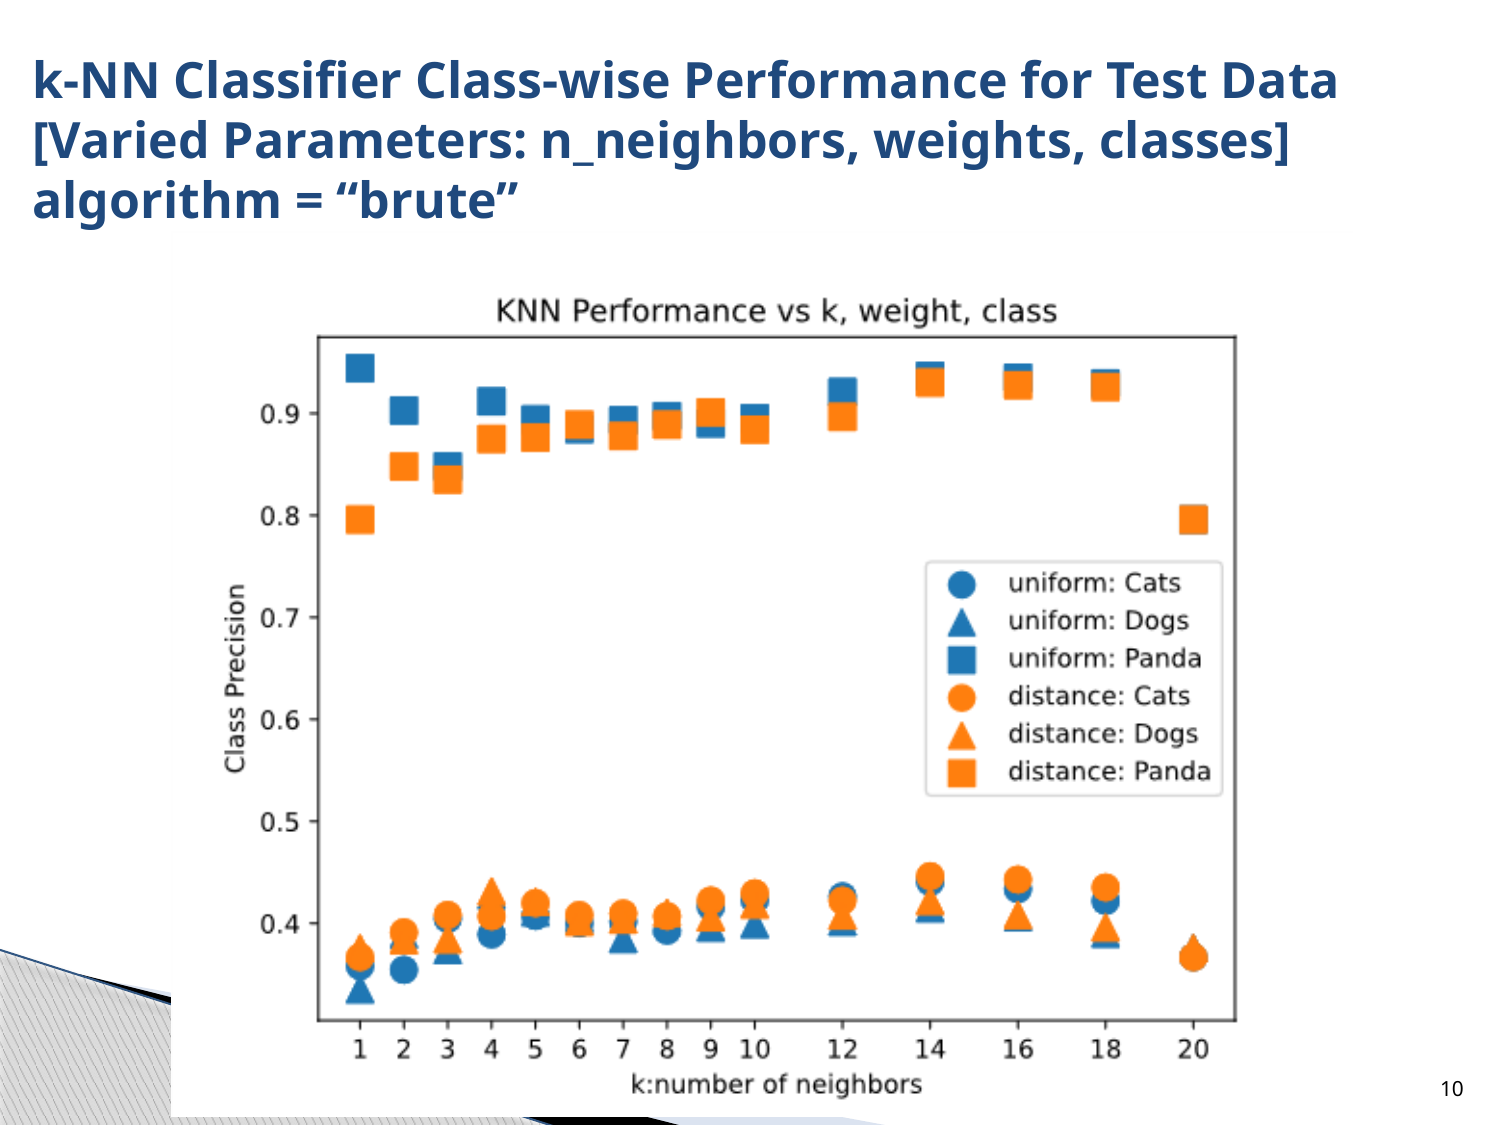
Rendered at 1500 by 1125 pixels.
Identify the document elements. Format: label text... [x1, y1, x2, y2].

title k-NN Classifier Class-wise Performance for Test Data [Varied Parameters: n_neighbors, weights, classes] algorithm = “brute” [17, 45, 1483, 233]
slide_number 10 [1418, 1051, 1479, 1112]
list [170, 231, 1353, 1117]
